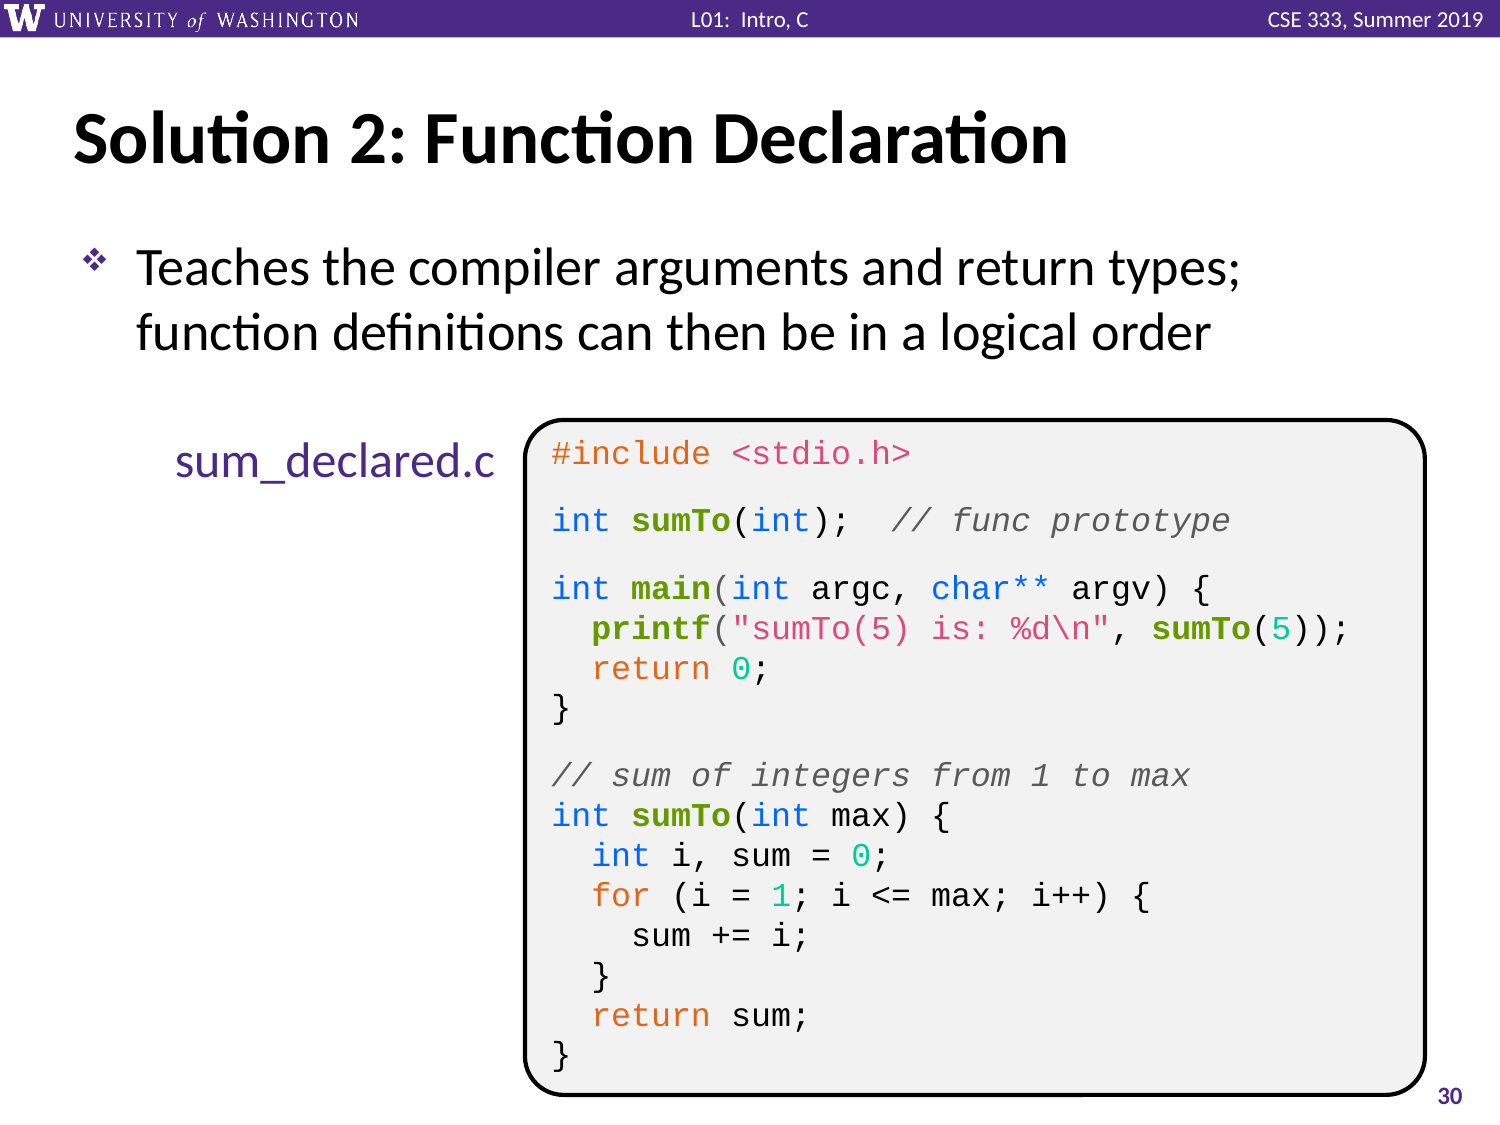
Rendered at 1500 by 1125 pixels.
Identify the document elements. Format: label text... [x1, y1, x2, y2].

title Solution 2: Function Declaration [58, 71, 1438, 197]
text_box #include <stdio.h> int sumTo(int); // func prototype int main(int argc, char** argv) { printf("sumTo(5) is: %d\n", sumTo(5)); return 0; } // sum of integers from 1 to max int sumTo(int max) { int i, sum = 0; for (i = 1; i <= max; i++) { sum += i; } return sum; } [524, 419, 1425, 1095]
list Teaches the compiler arguments and return types; function definitions can then be in a logical order [64, 223, 1438, 404]
picture [4, 4, 358, 32]
text_box sum_declared.c [29, 419, 510, 495]
slide_number 30 [1400, 1065, 1500, 1125]
